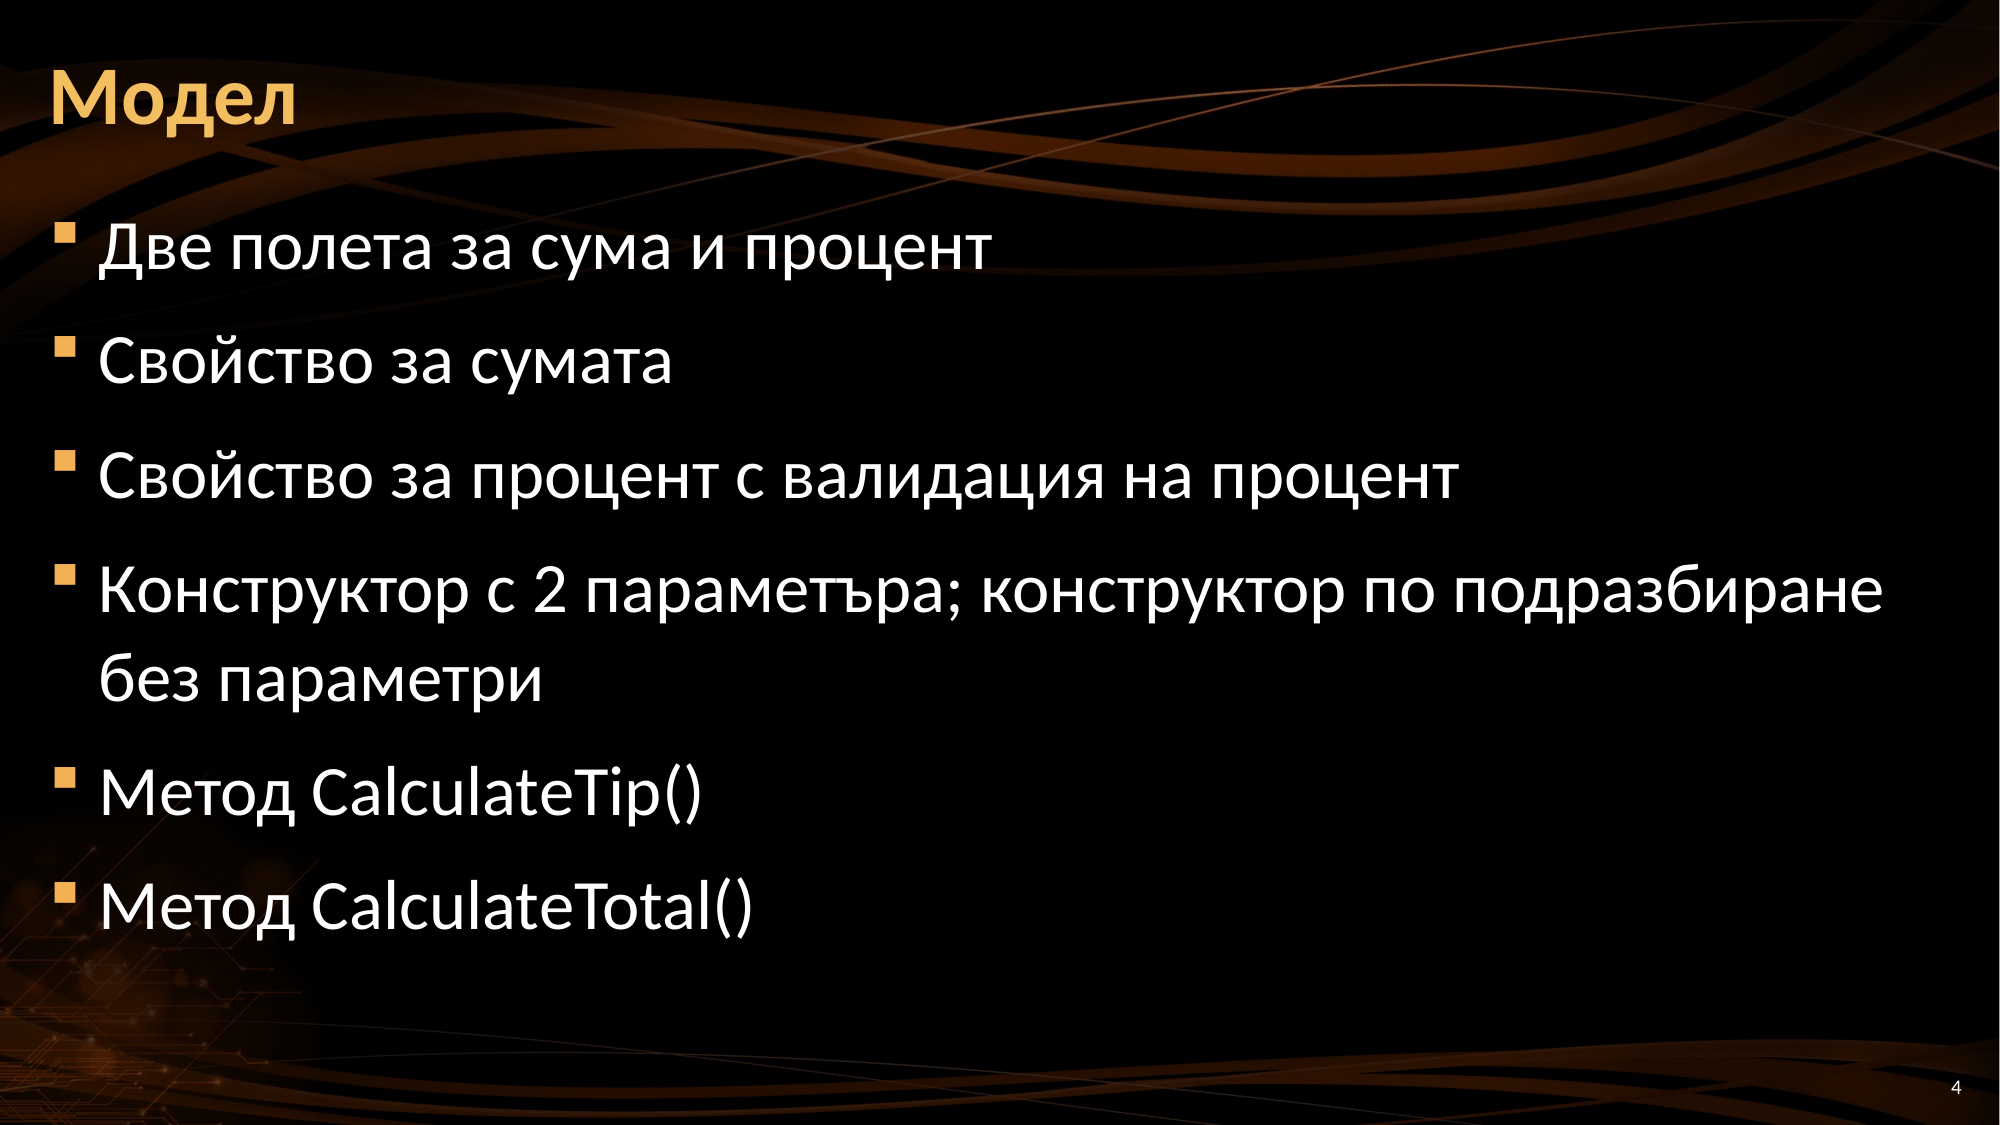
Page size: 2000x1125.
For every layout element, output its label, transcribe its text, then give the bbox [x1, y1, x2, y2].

list Две полета за сума и процент Свойство за сумата Свойство за процент с валидация на процент Конструктор с 2 параметъра; конструктор по подразбиране без параметри Метод CalculateTip() Метод CalculateTotal() [31, 189, 1968, 1103]
title Модел [30, 6, 1968, 189]
picture [0, 0, 2000, 1125]
